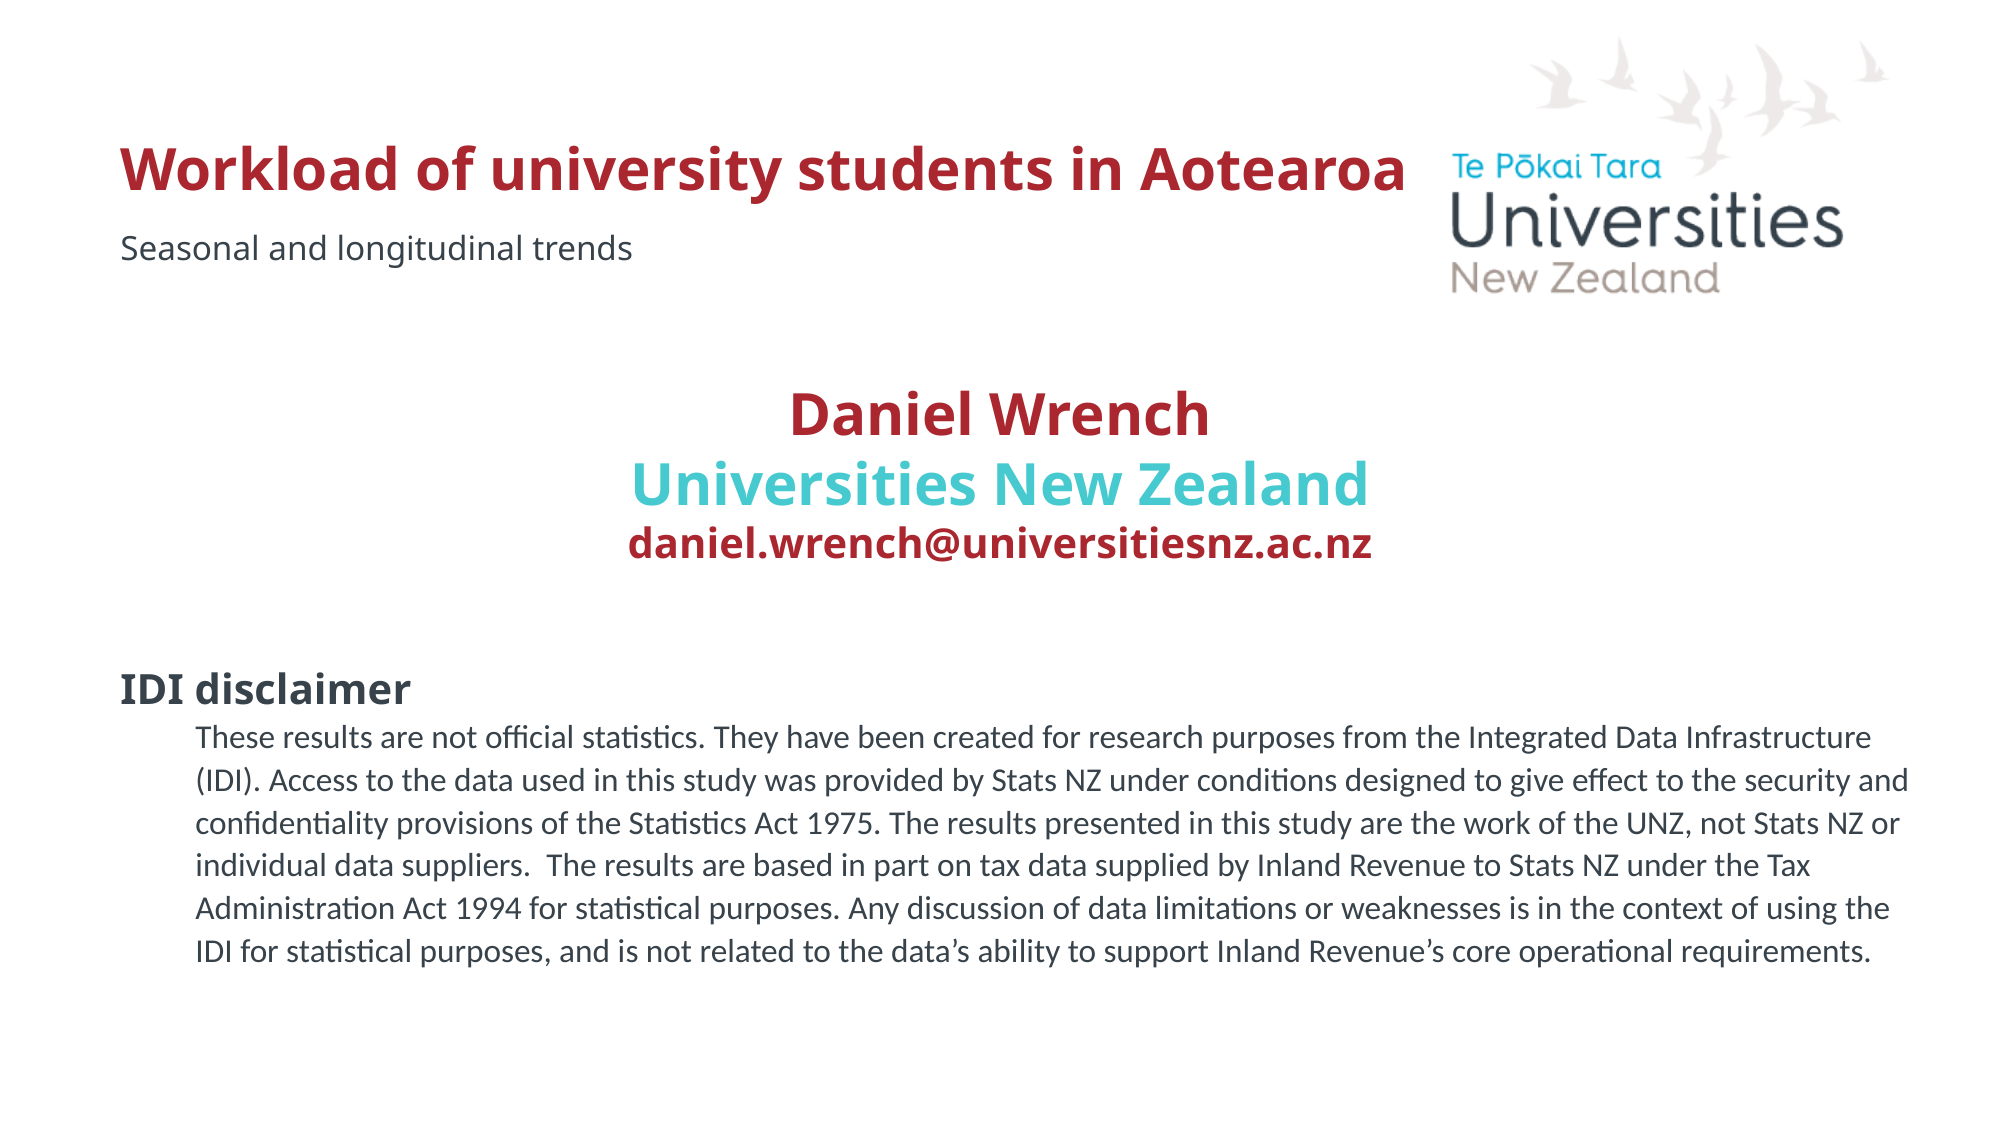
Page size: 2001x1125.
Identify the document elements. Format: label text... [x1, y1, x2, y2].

text_box Workload of university students in Aotearoa Seasonal and longitudinal trends [105, 116, 1833, 323]
picture [1395, 0, 1939, 334]
text_box Daniel Wrench Universities New Zealand daniel.wrench@universitiesnz.ac.nz [167, 381, 1833, 563]
text_box IDI disclaimer These results are not official statistics. They have been created for research purposes from the Integrated Data Infrastructure (IDI). Access to the data used in this study was provided by Stats NZ under conditions designed to give effect to the security and confidentiality provisions of the Statistics Act 1975. The results presented in this study are the work of the UNZ, not Stats NZ or individual data suppliers. The results are based in part on tax data supplied by Inland Revenue to Stats NZ under the Tax Administration Act 1994 for statistical purposes. Any discussion of data limitations or weaknesses is in the context of using the IDI for statistical purposes, and is not related to the data’s ability to support Inland Revenue’s core operational requirements. [105, 555, 1929, 977]
